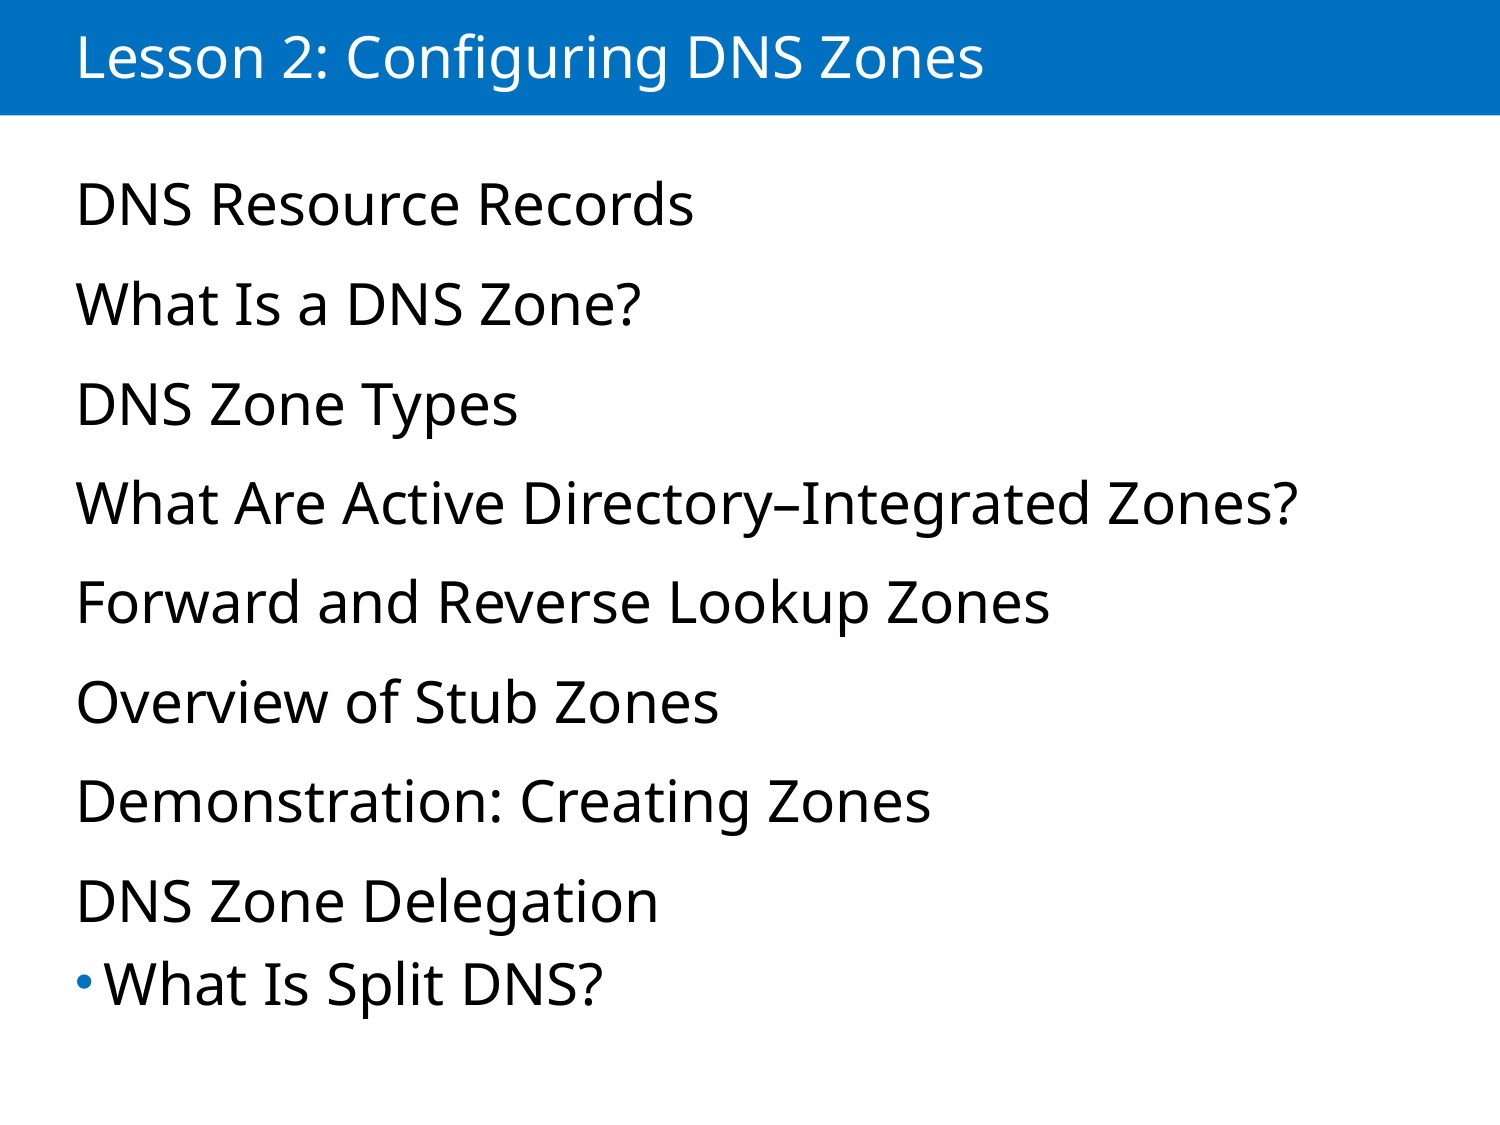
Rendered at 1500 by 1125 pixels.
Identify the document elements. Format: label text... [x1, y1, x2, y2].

title Lesson 2: Configuring DNS Zones [75, 0, 1351, 122]
list DNS Resource Records What Is a DNS Zone? DNS Zone Types What Are Active Directory–Integrated Zones? Forward and Reverse Lookup Zones Overview of Stub Zones Demonstration: Creating Zones DNS Zone Delegation What Is Split DNS? [74, 167, 1408, 1013]
